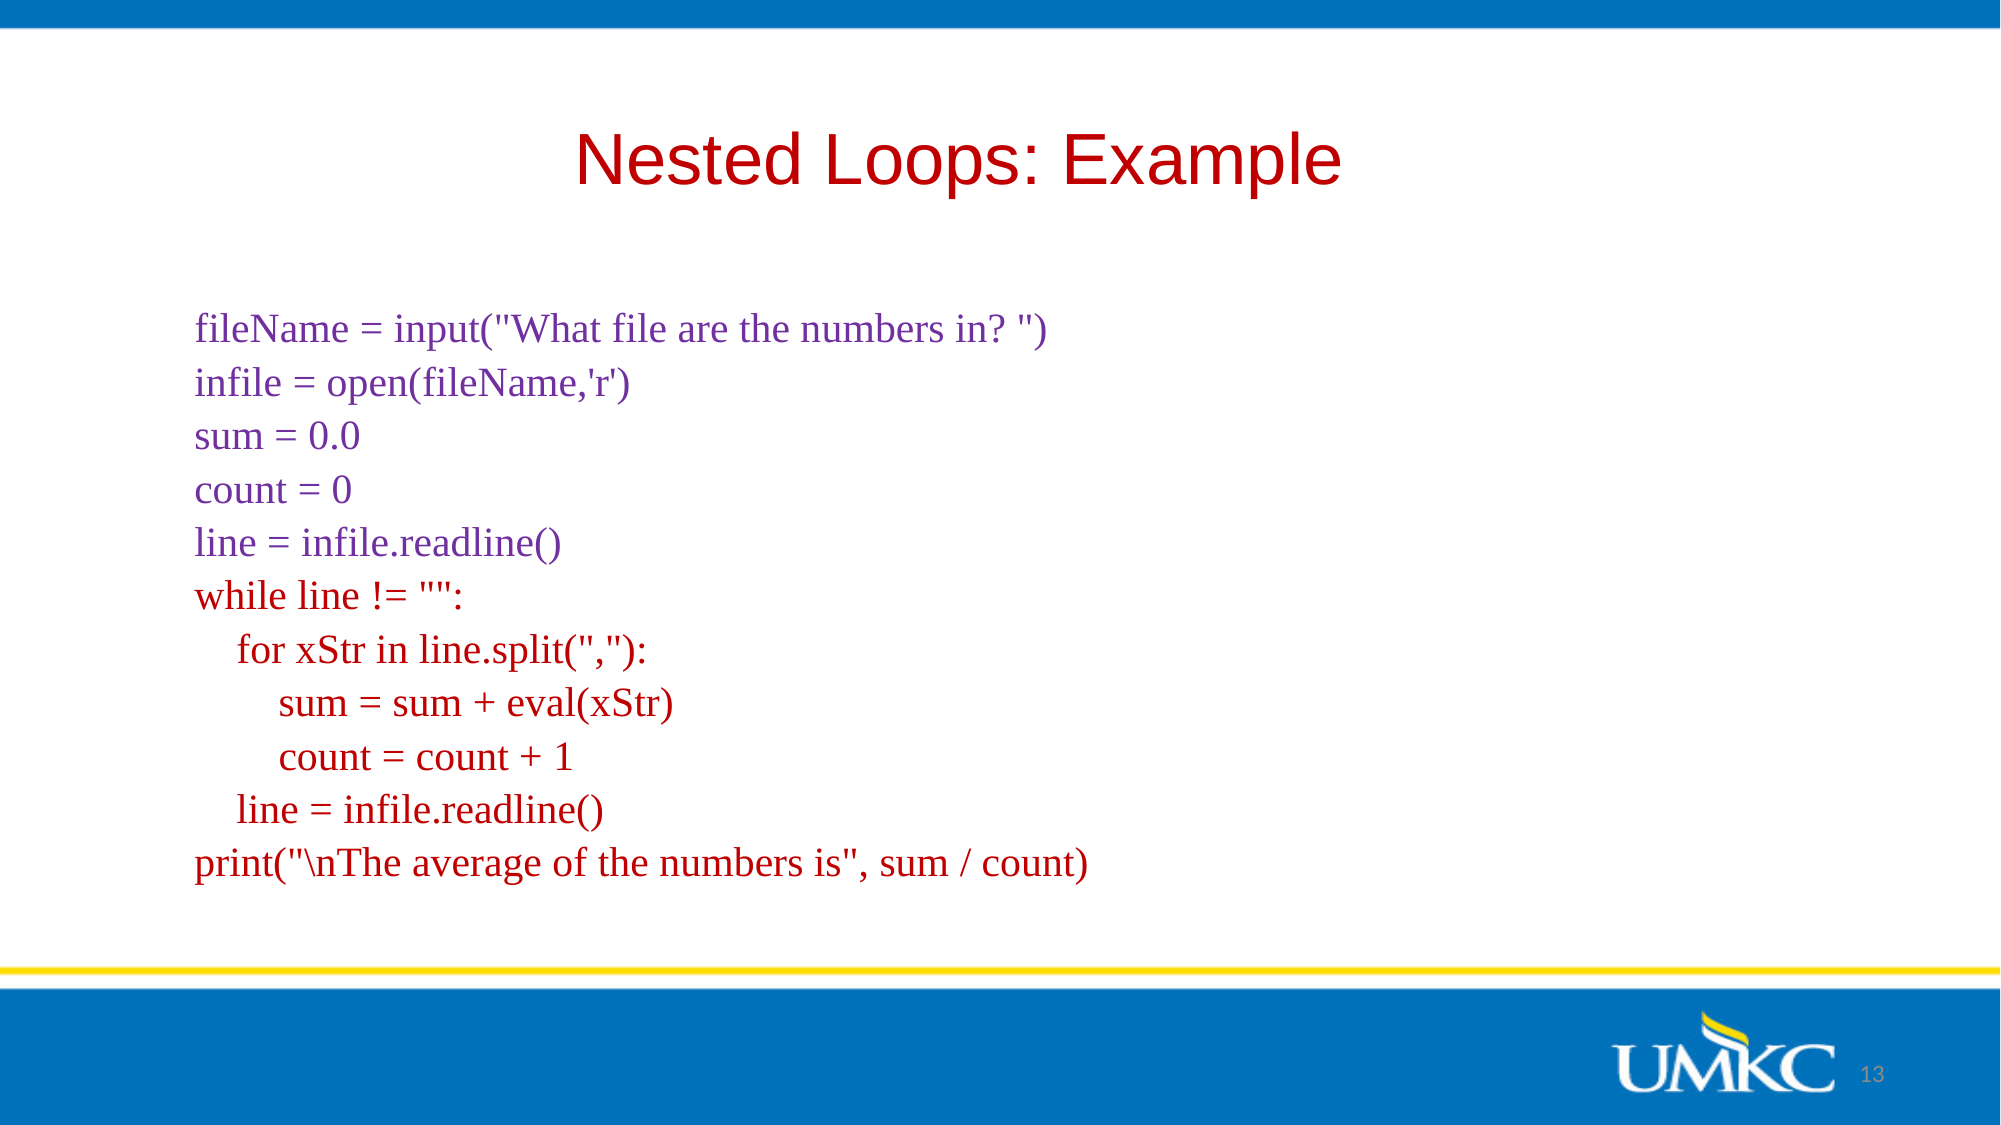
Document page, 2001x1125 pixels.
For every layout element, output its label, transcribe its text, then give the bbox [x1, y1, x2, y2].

title Nested Loops: Example [381, 104, 1537, 207]
picture [0, 0, 2001, 1125]
slide_number 13 [1433, 1042, 1900, 1103]
list fileName = input("What file are the numbers in? ") infile = open(fileName,'r') sum = 0.0 count = 0 line = infile.readline() while line != "": for xStr in line.split(","): sum = sum + eval(xStr) count = count + 1 line = infile.readline() print("\nThe average of the numbers is", sum / count) [137, 299, 1881, 1014]
